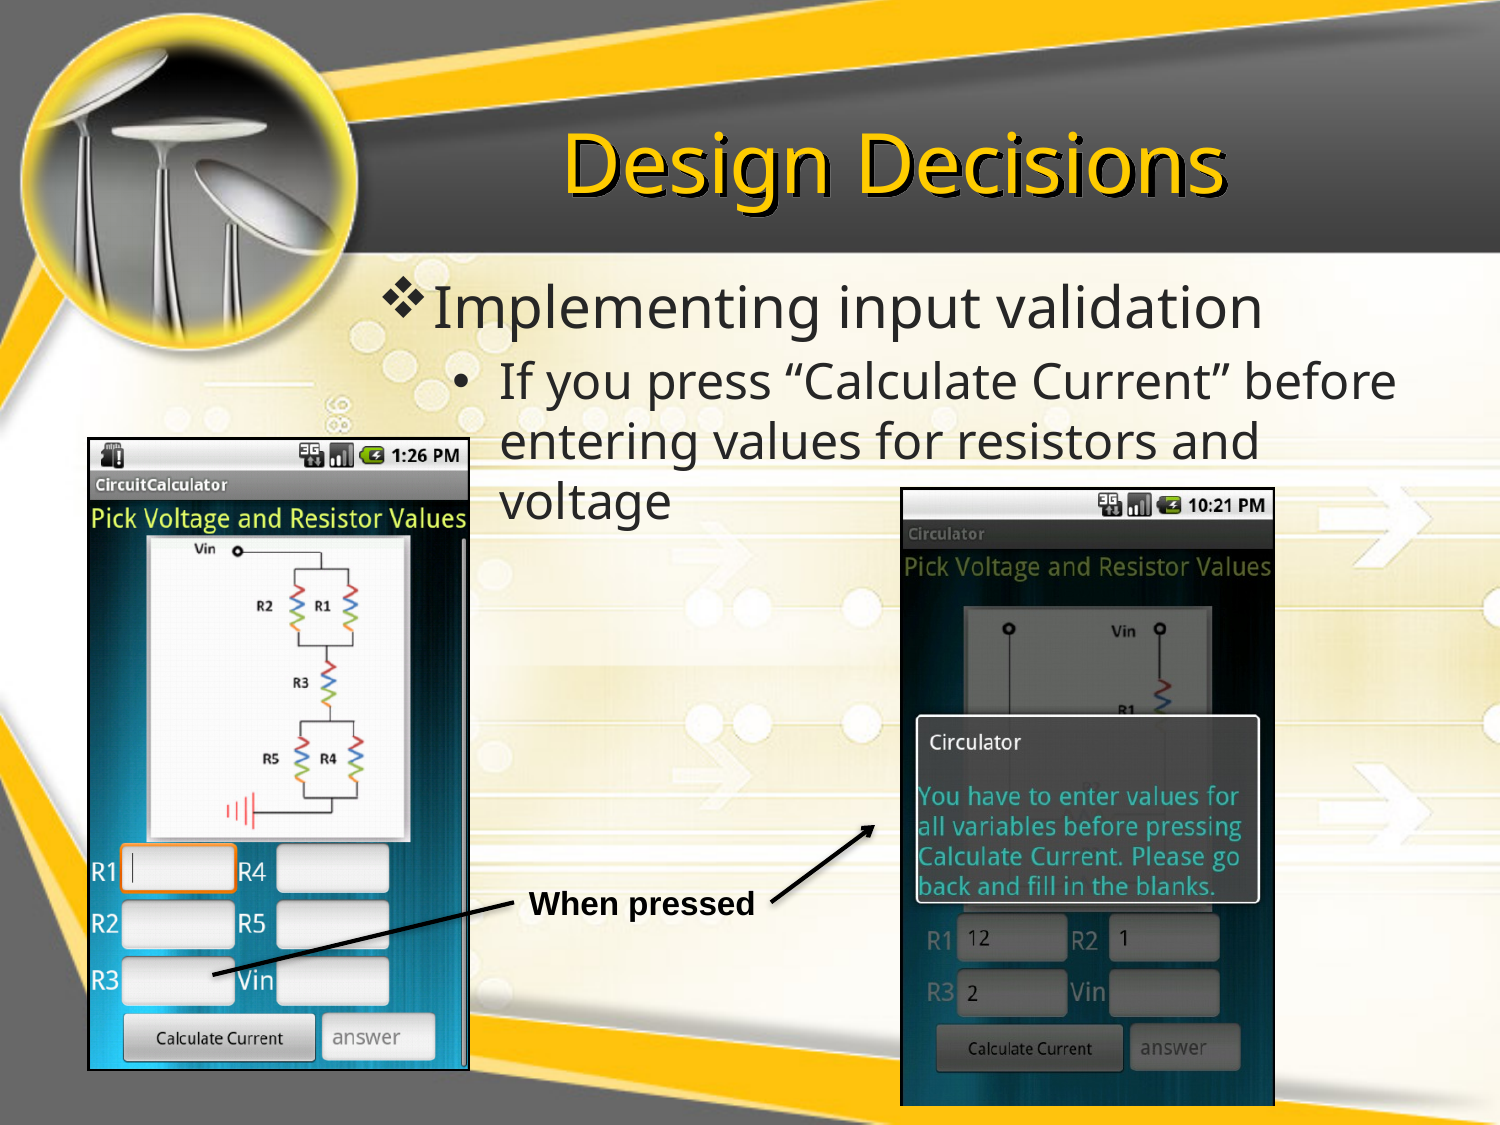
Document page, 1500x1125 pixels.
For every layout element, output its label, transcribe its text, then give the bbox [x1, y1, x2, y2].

title Design Decisions [366, 87, 1426, 233]
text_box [212, 902, 513, 976]
picture [0, 0, 1500, 1125]
list Implementing input validation If you press “Calculate Current” before entering values for resistors and voltage [362, 262, 1426, 1006]
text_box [772, 824, 876, 903]
text_box When pressed [513, 874, 771, 930]
